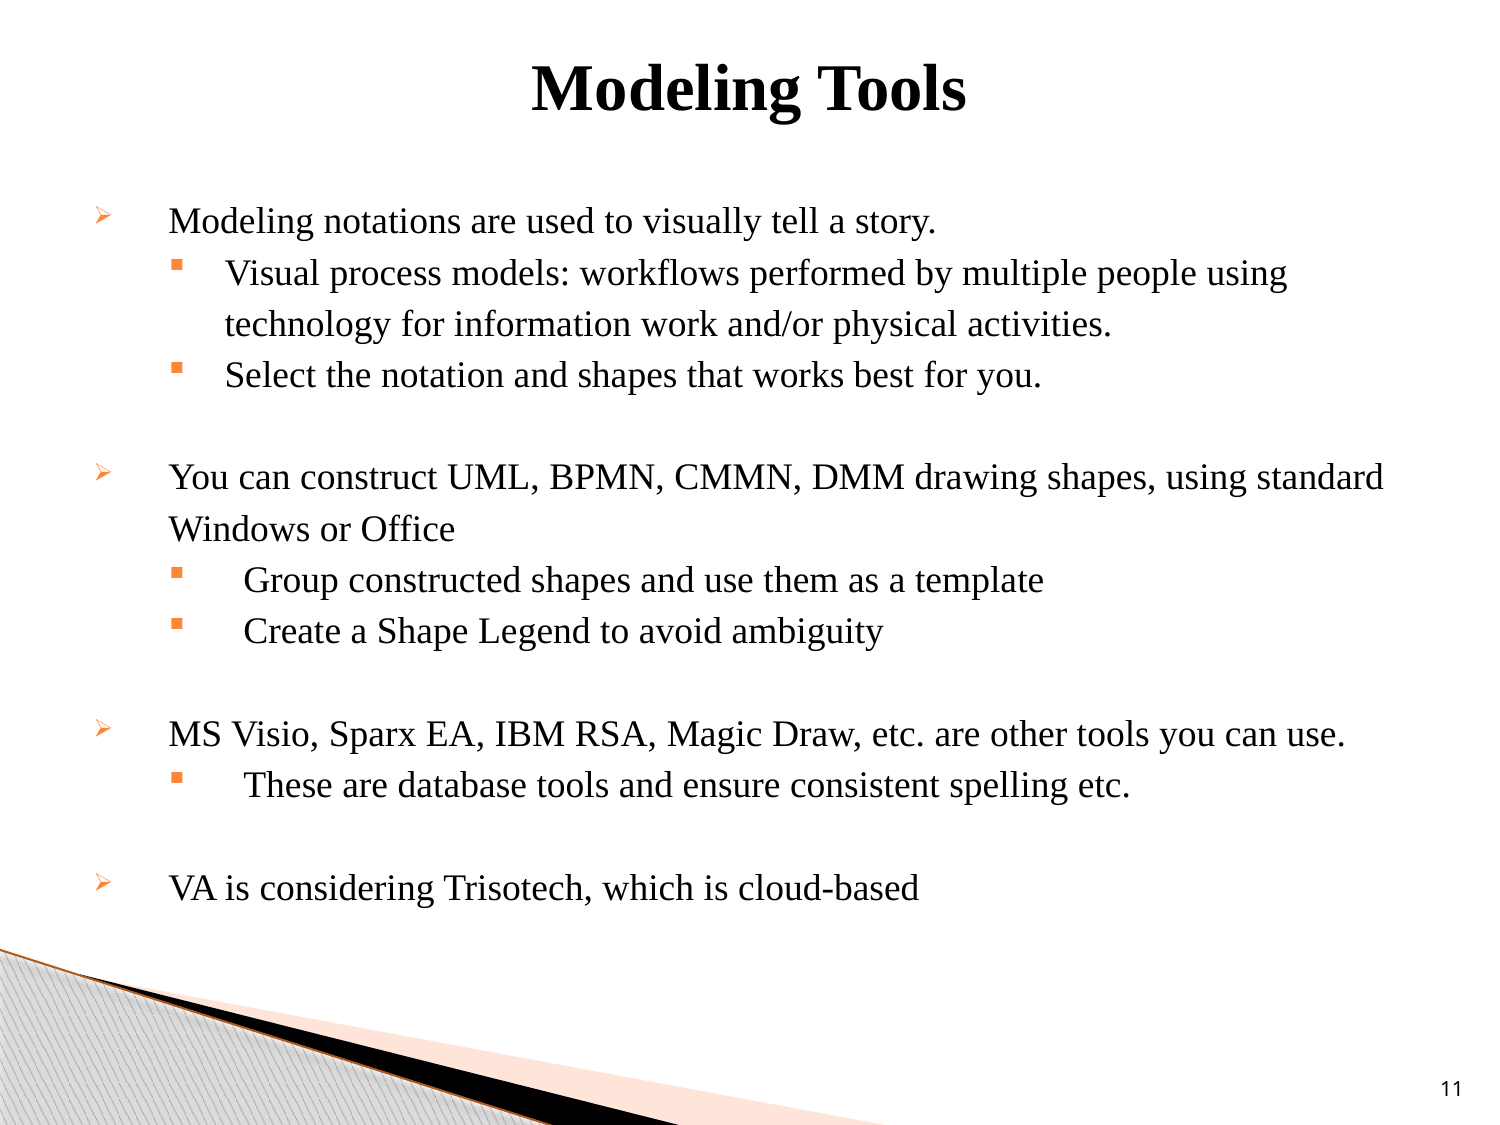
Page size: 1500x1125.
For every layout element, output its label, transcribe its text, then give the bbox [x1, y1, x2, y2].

subtitle Modeling notations are used to visually tell a story. Visual process models: workflows performed by multiple people using technology for information work and/or physical activities. Select the notation and shapes that works best for you. You can construct UML, BPMN, CMMN, DMM drawing shapes, using standard Windows or Office Group constructed shapes and use them as a template Create a Shape Legend to avoid ambiguity MS Visio, Sparx EA, IBM RSA, Magic Draw, etc. are other tools you can use. These are database tools and ensure consistent spelling etc. VA is considering Trisotech, which is cloud-based [78, 182, 1422, 1125]
slide_number 11 [1418, 1051, 1479, 1112]
title Modeling Tools [0, 24, 1500, 132]
